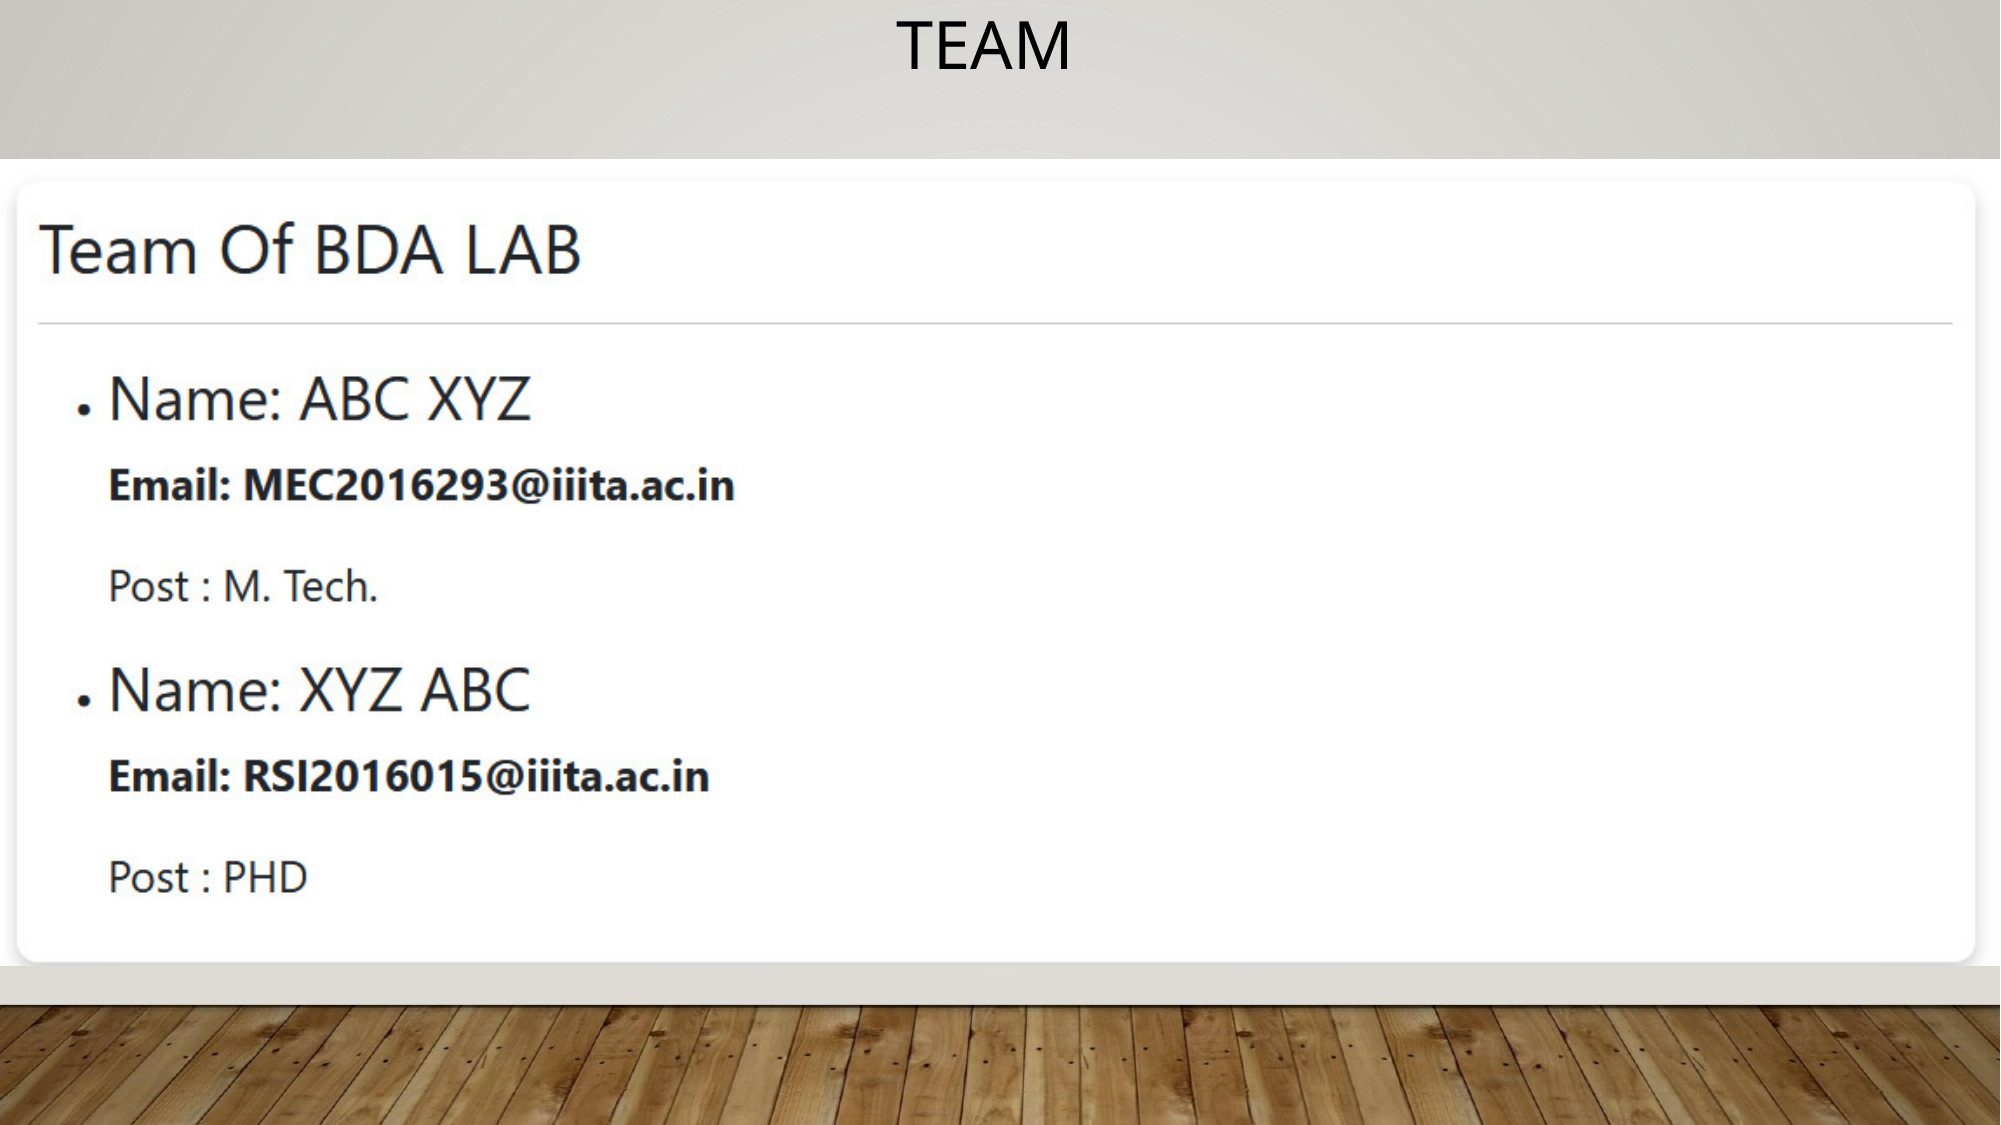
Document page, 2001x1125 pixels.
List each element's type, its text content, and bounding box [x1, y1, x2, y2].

picture [0, 159, 2000, 966]
picture [0, 1005, 2000, 1125]
title TEAM [889, 4, 2000, 157]
